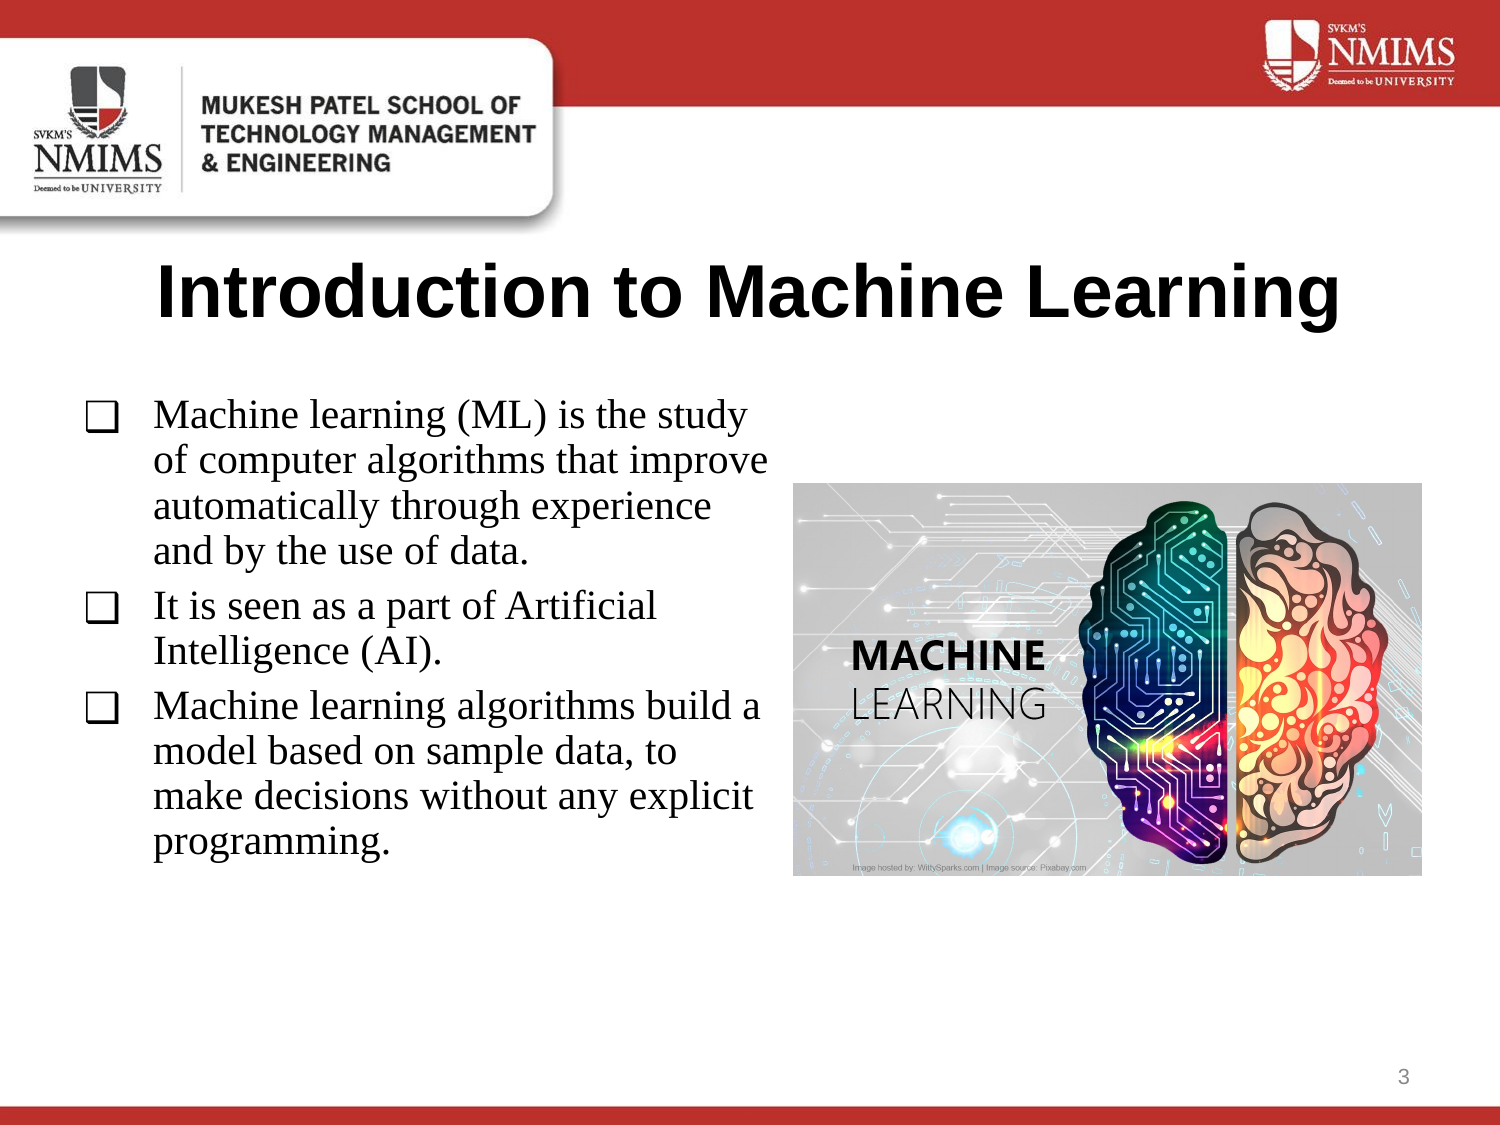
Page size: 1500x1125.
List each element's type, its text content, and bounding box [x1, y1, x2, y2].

list Machine learning (ML) is the study of computer algorithms that improve automatically through experience and by the use of data. It is seen as a part of Artificial Intelligence (AI). Machine learning algorithms build a model based on sample data, to make decisions without any explicit programming. [63, 377, 794, 1016]
title Introduction to Machine Learning [75, 212, 1425, 363]
picture [0, 0, 1500, 1125]
slide_number ‹#› [1074, 1045, 1425, 1106]
